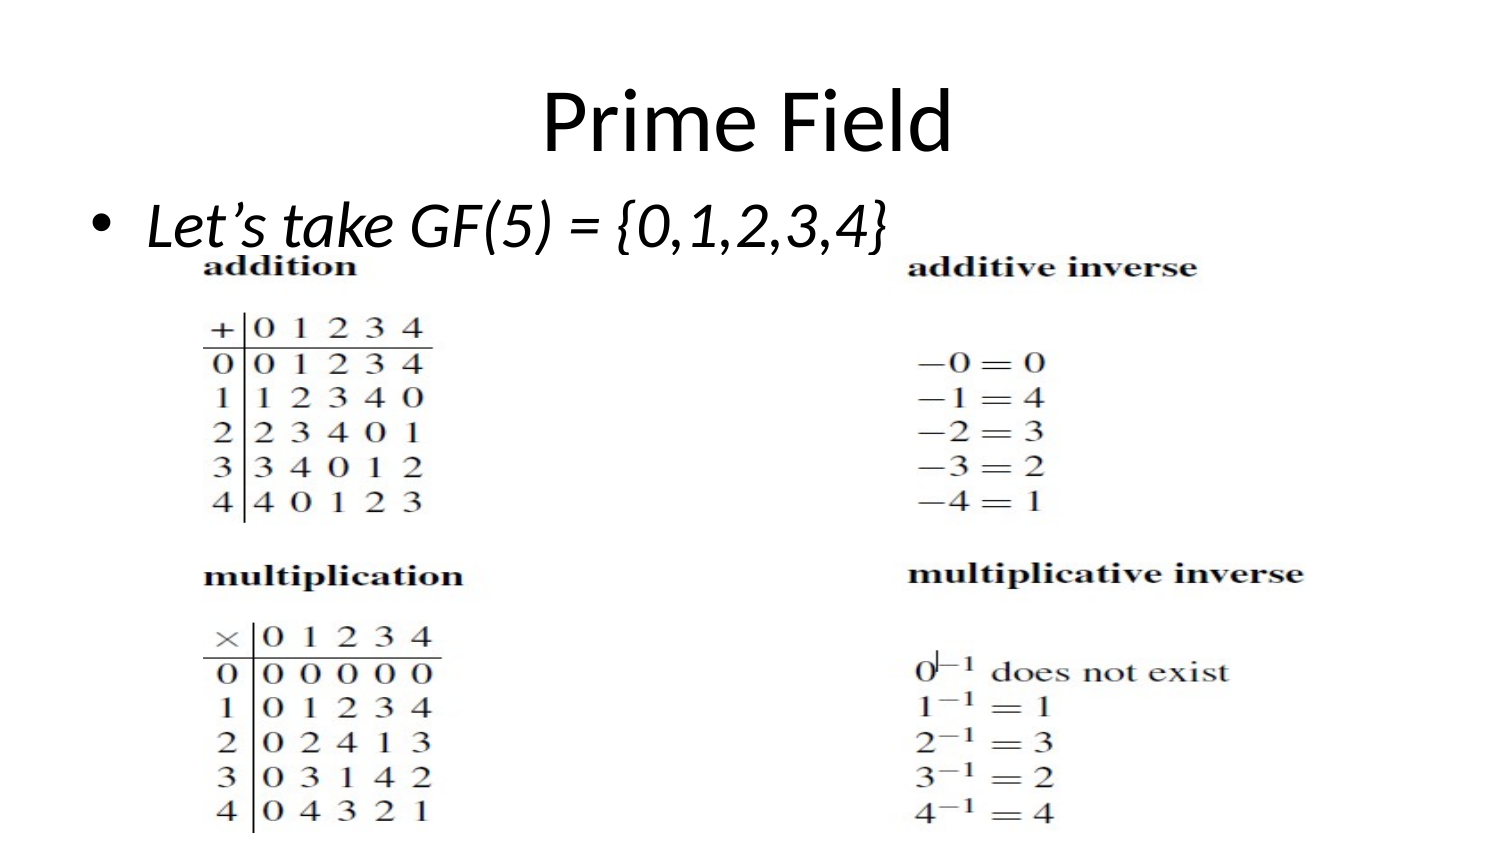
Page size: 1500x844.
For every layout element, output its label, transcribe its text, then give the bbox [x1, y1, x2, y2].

title Prime Field [539, 57, 962, 202]
text_box Let’s take GF(5) = {0,1,2,3,4} [87, 179, 906, 262]
picture [203, 255, 1306, 834]
